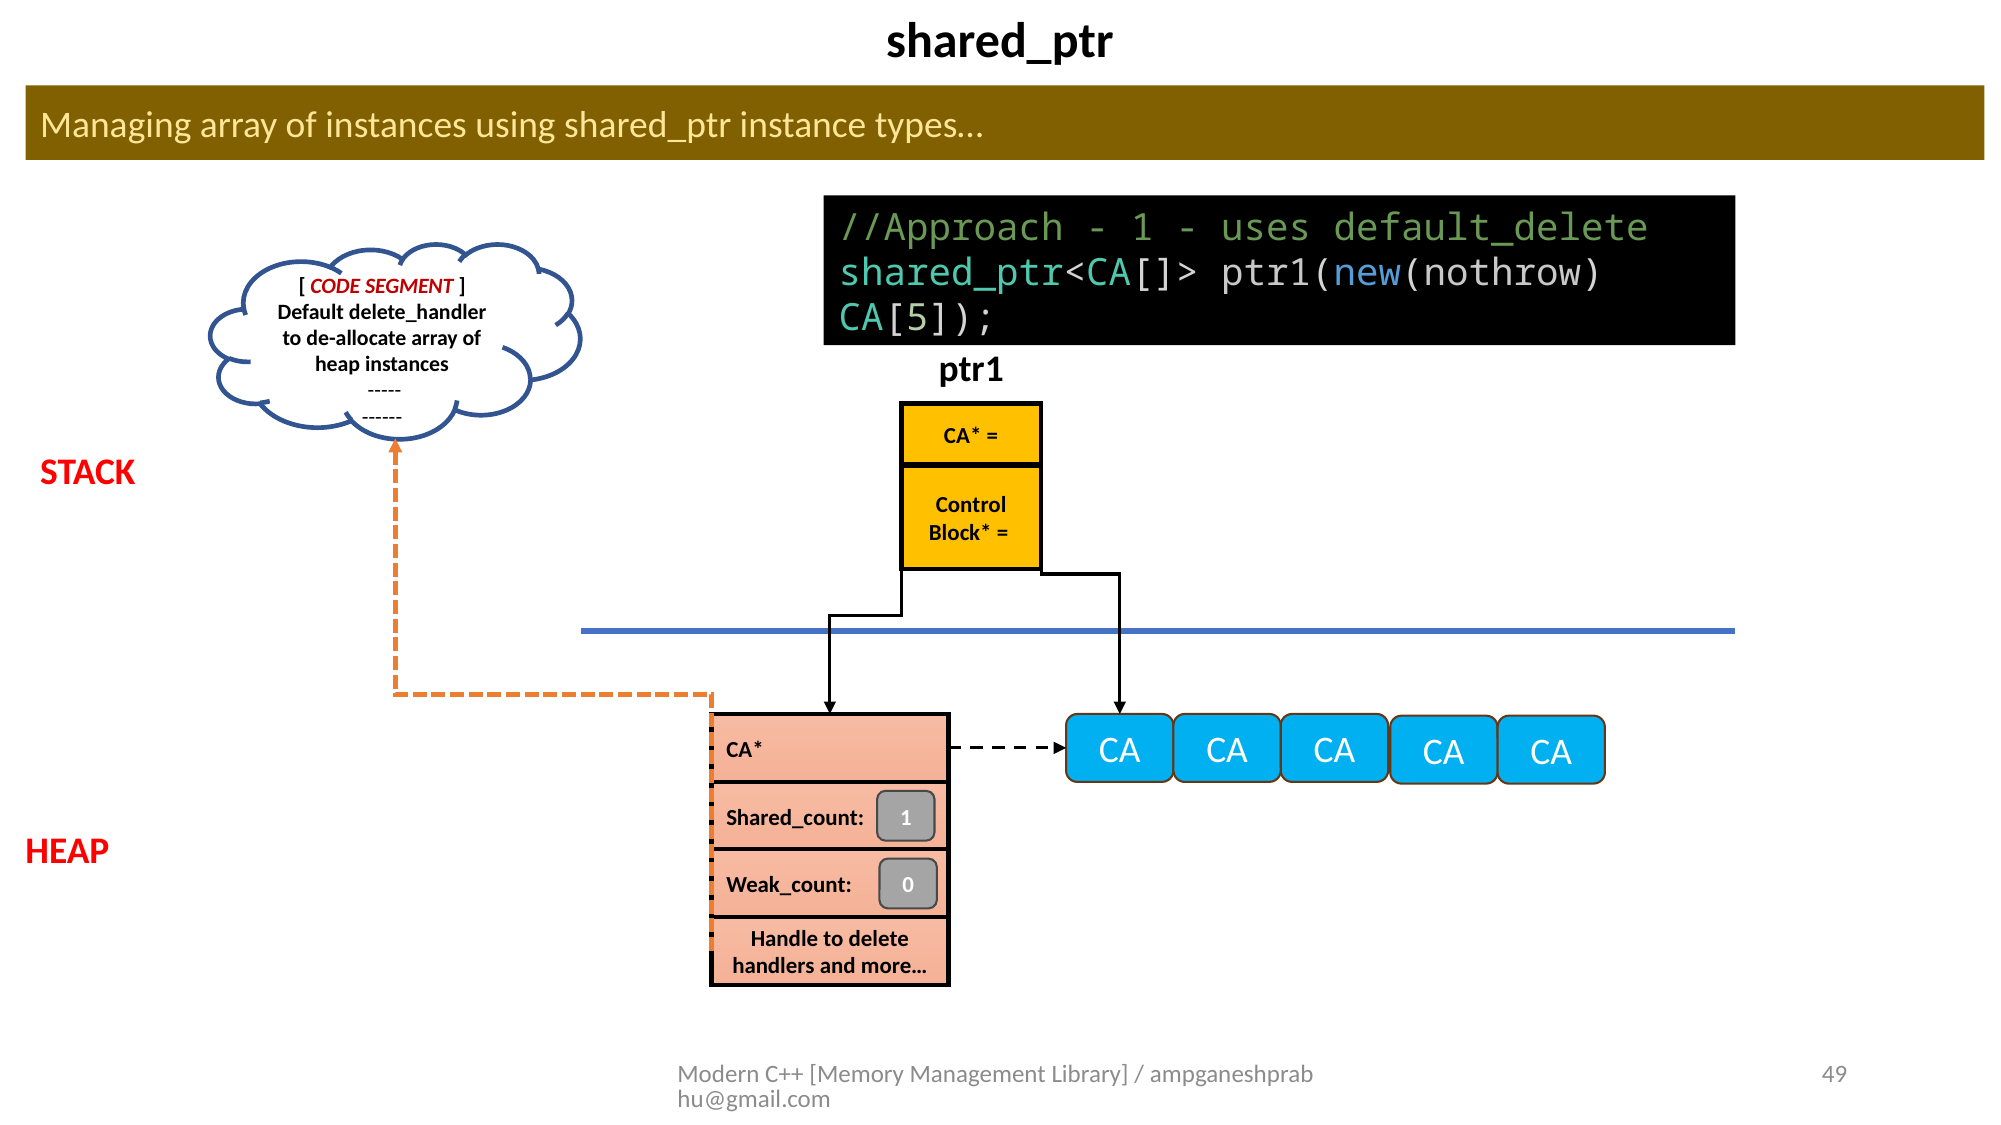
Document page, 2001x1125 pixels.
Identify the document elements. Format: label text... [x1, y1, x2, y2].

slide_number 49 [1412, 1042, 1863, 1103]
footer Modern C++ [Memory Management Library] / ampganeshprabhu@gmail.com [662, 1042, 1338, 1103]
text_box //Approach - 1 - uses default_delete shared_ptr<CA[]> ptr1(new(nothrow) CA[5]); [823, 195, 1736, 243]
text_box shared_ptr [841, 0, 1159, 75]
text_box HEAP [10, 819, 138, 879]
text_box Managing array of instances using shared_ptr instance types… [25, 85, 1985, 160]
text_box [210, 243, 1736, 985]
text_box STACK [25, 439, 152, 500]
